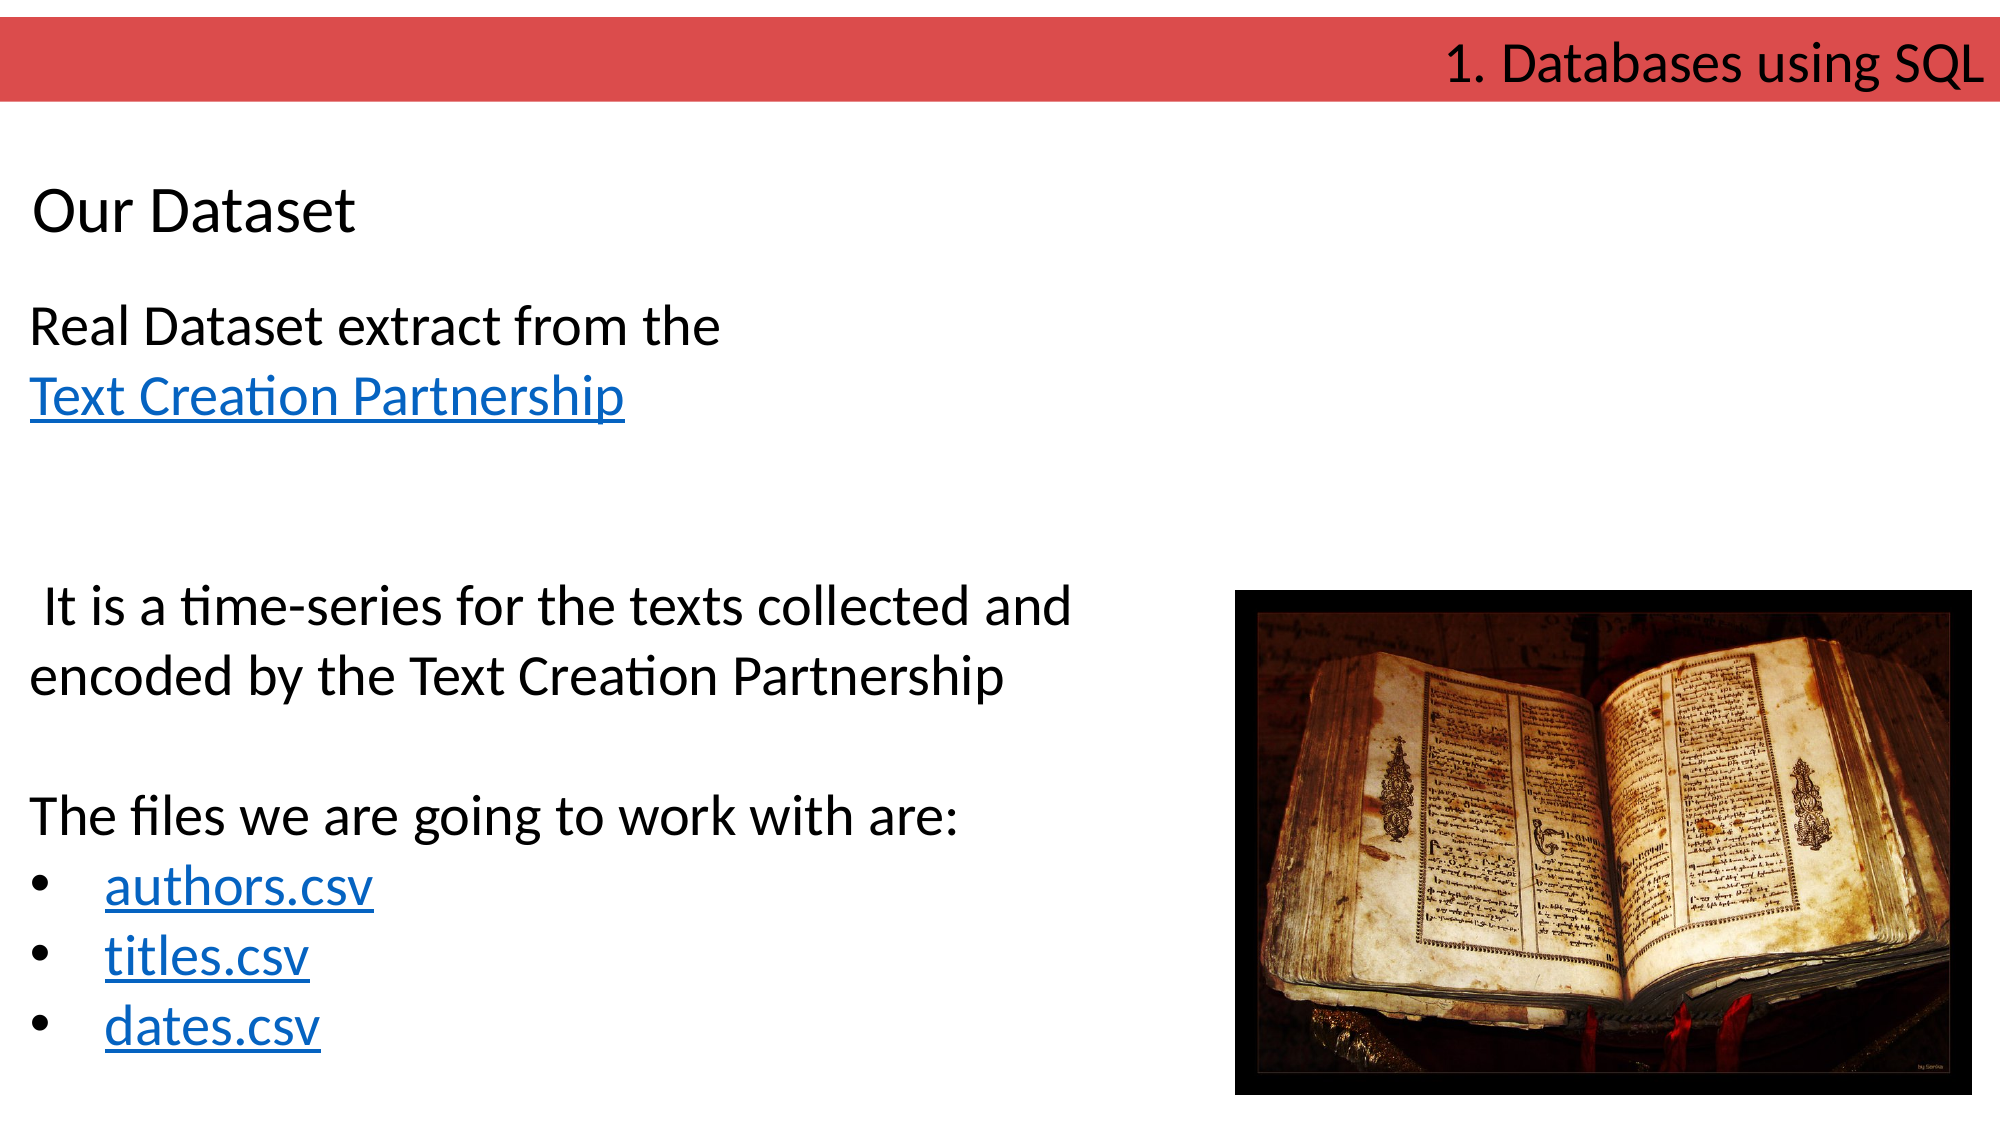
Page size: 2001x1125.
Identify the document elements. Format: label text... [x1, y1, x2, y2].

text_box Our Dataset [17, 158, 387, 253]
text_box 1. Databases using SQL [0, 17, 2000, 102]
text_box Real Dataset extract from the Text Creation Partnership It is a time-series for the texts collected and encoded by the Text Creation Partnership The files we are going to work with are: authors.csv titles.csv dates.csv [15, 279, 1236, 1065]
picture [1235, 590, 1972, 1095]
